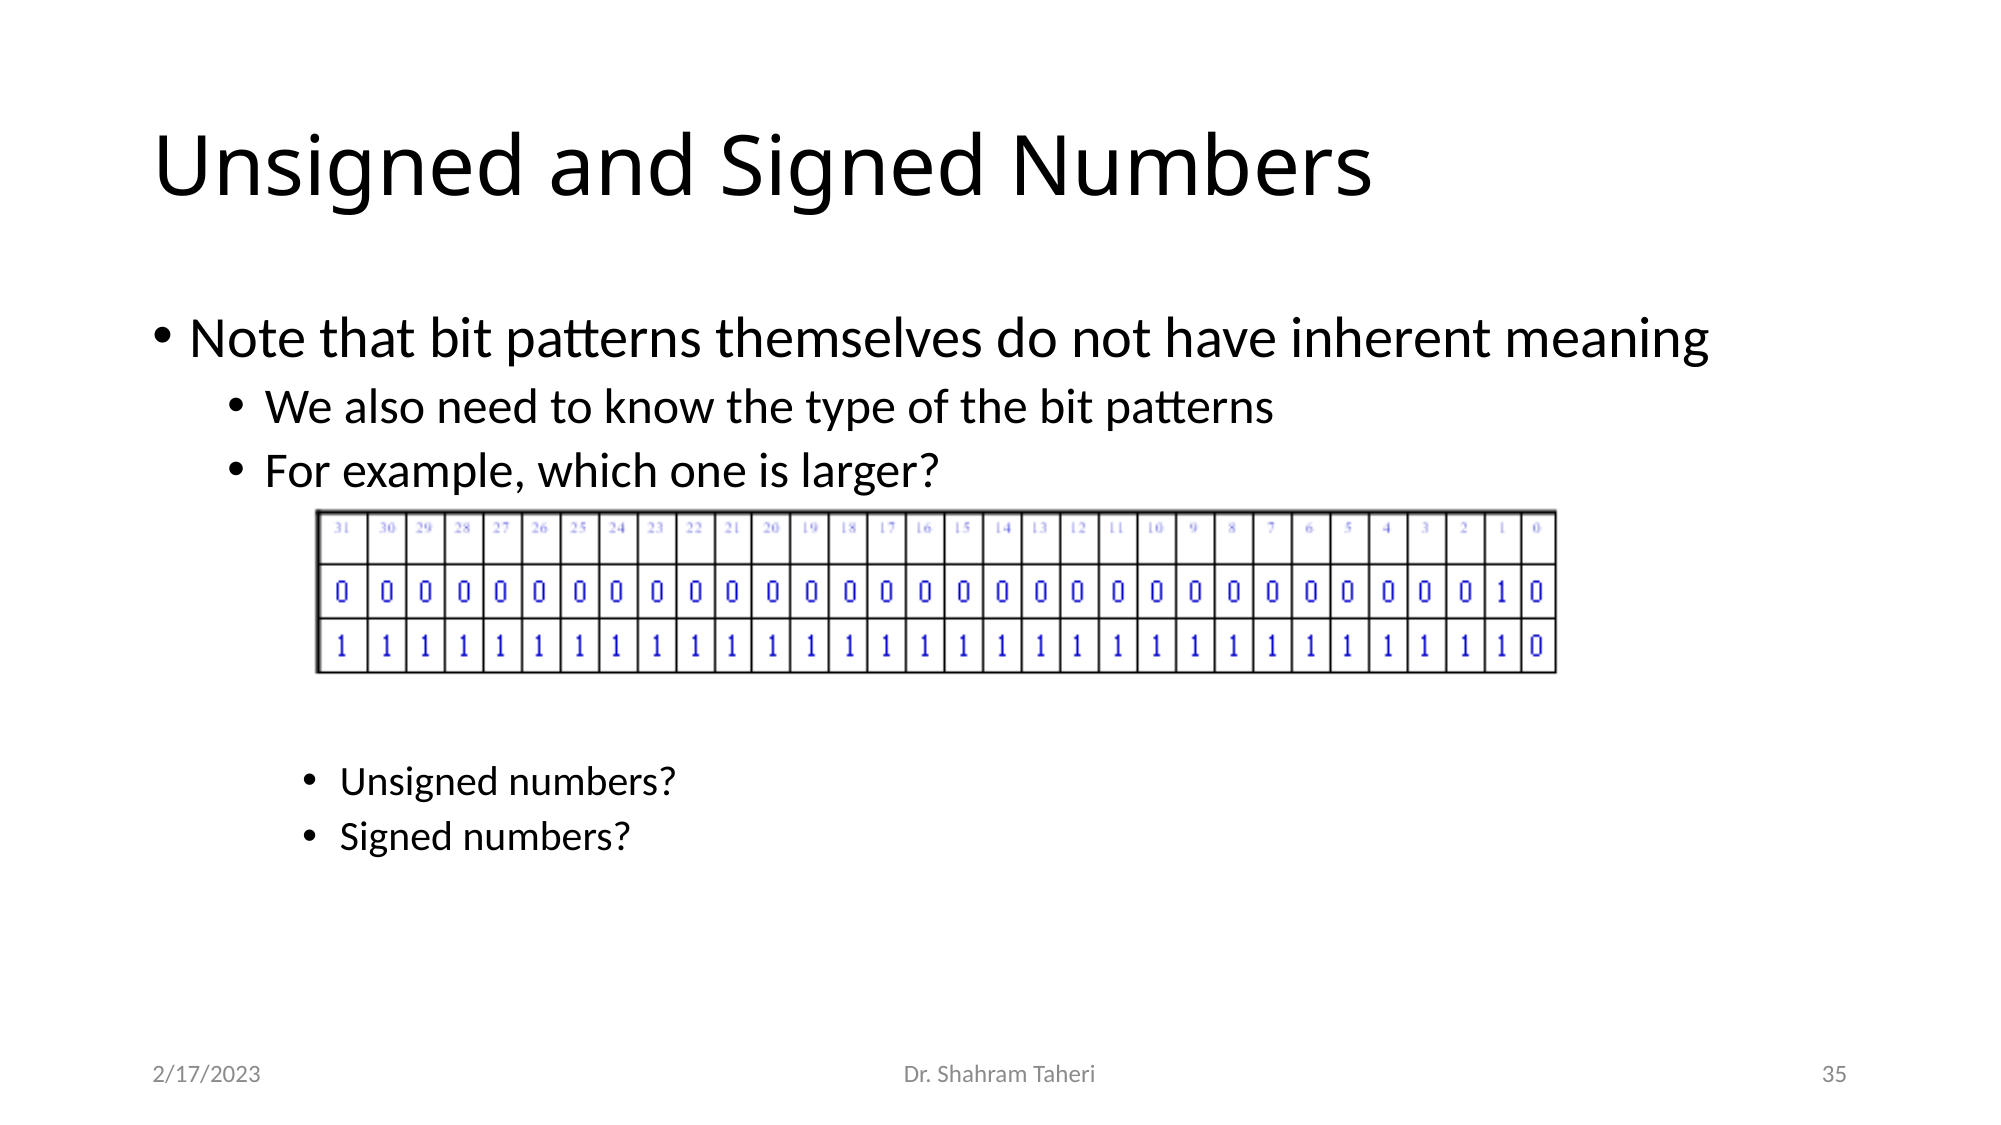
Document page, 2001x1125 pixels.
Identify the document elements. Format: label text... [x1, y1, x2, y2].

list Note that bit patterns themselves do not have inherent meaning We also need to know the type of the bit patterns For example, which one is larger? Unsigned numbers? Signed numbers? [137, 299, 1863, 1014]
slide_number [137, 1042, 588, 1103]
footer Dr. Shahram Taheri [662, 1042, 1338, 1103]
picture [305, 501, 1568, 685]
slide_number 35 [1412, 1042, 1863, 1103]
title Unsigned and Signed Numbers [137, 59, 1863, 278]
